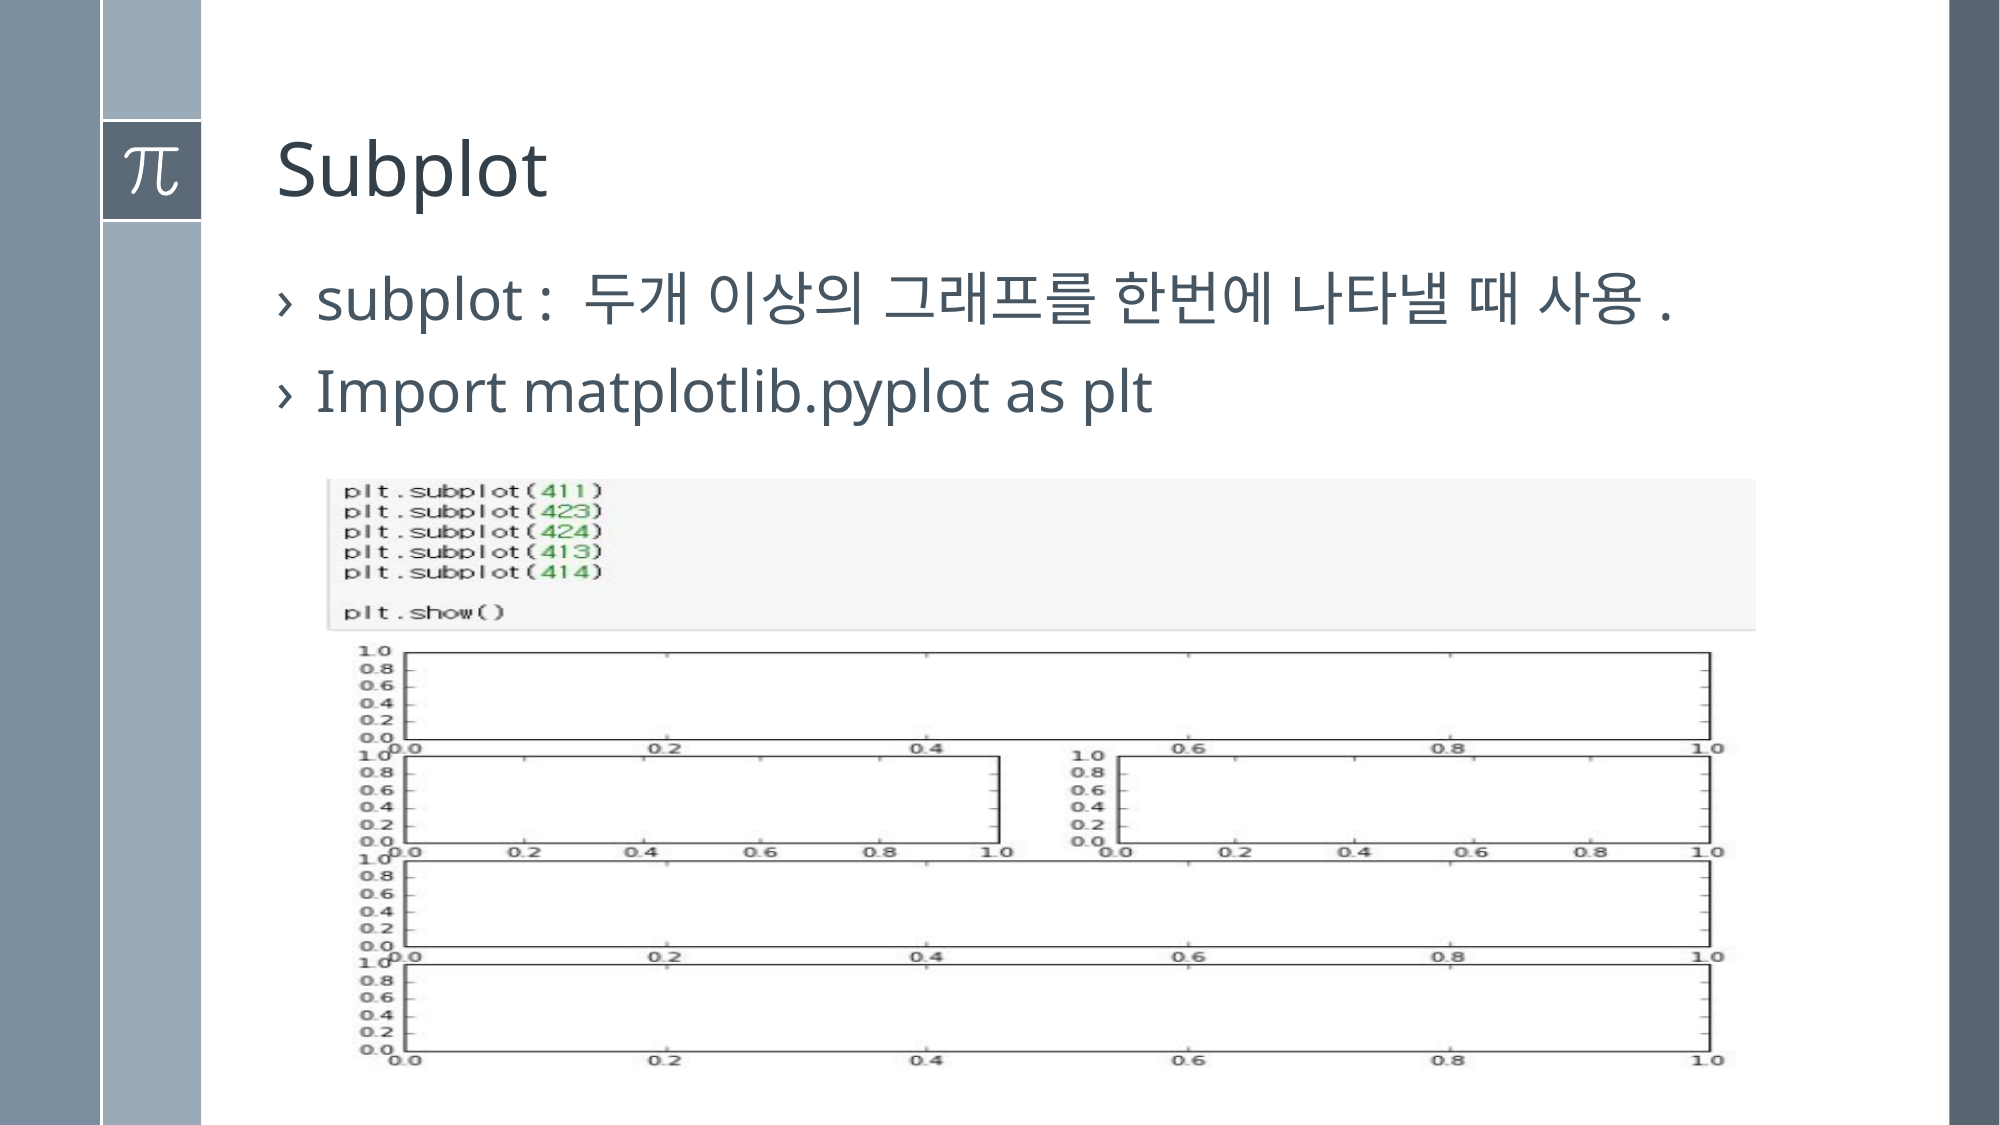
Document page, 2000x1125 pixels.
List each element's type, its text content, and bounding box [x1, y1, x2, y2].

list subplot : 두개 이상의 그래프를 한번에 나타낼 때 사용. Import matplotlib.pyplot as plt [261, 262, 1867, 1013]
picture [326, 479, 1756, 1083]
title Subplot [261, 29, 1867, 220]
